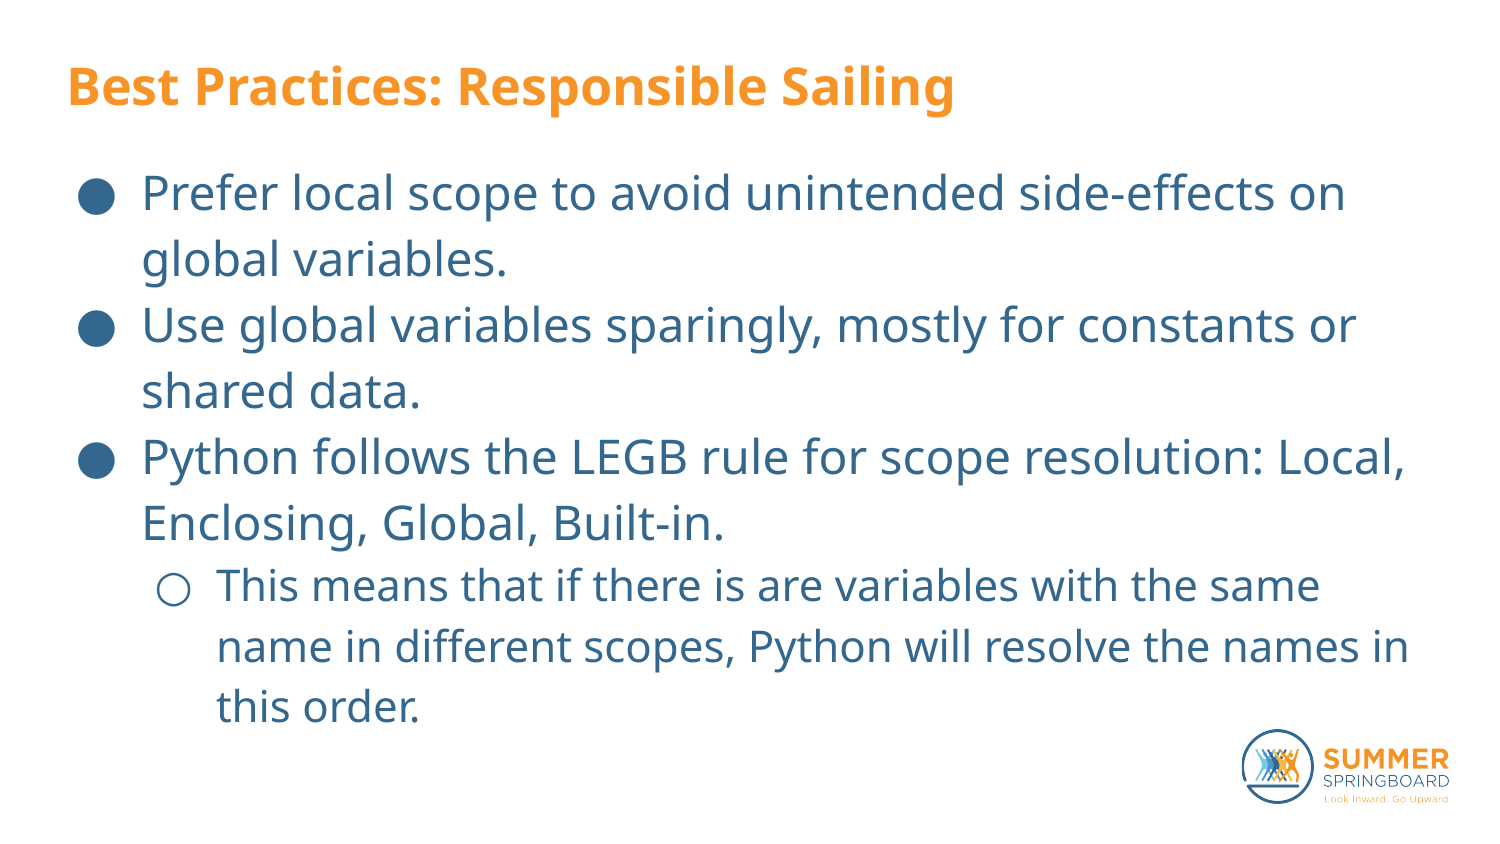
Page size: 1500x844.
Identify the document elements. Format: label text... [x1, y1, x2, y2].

list Prefer local scope to avoid unintended side-effects on global variables. Use global variables sparingly, mostly for constants or shared data. Python follows the LEGB rule for scope resolution: Local, Enclosing, Global, Built-in. This means that if there is are variables with the same name in different scopes, Python will resolve the names in this order. [51, 139, 1449, 714]
picture [1241, 729, 1449, 804]
title Best Practices: Responsible Sailing [51, 26, 1449, 139]
